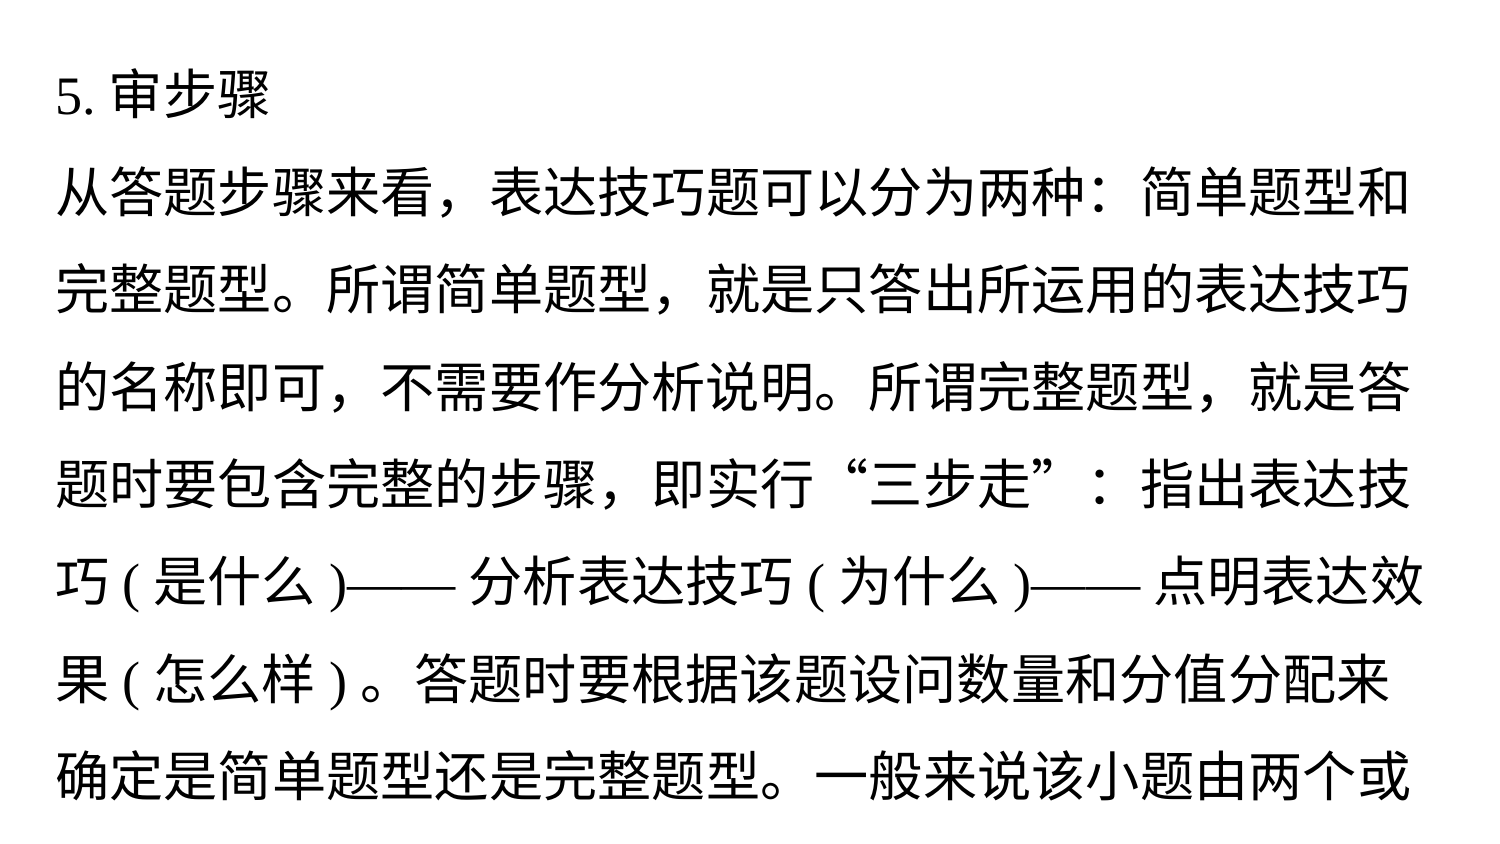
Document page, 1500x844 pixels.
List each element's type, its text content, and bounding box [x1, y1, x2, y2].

text_box 5.审步骤 从答题步骤来看，表达技巧题可以分为两种：简单题型和完整题型。所谓简单题型，就是只答出所运用的表达技巧的名称即可，不需要作分析说明。所谓完整题型，就是答题时要包含完整的步骤，即实行“三步走”：指出表达技巧(是什么)——分析表达技巧(为什么)——点明表达效果(怎么样)。答题时要根据该题设问数量和分值分配来确定是简单题型还是完整题型。一般来说该小题由两个或两个 [40, 20, 1451, 844]
